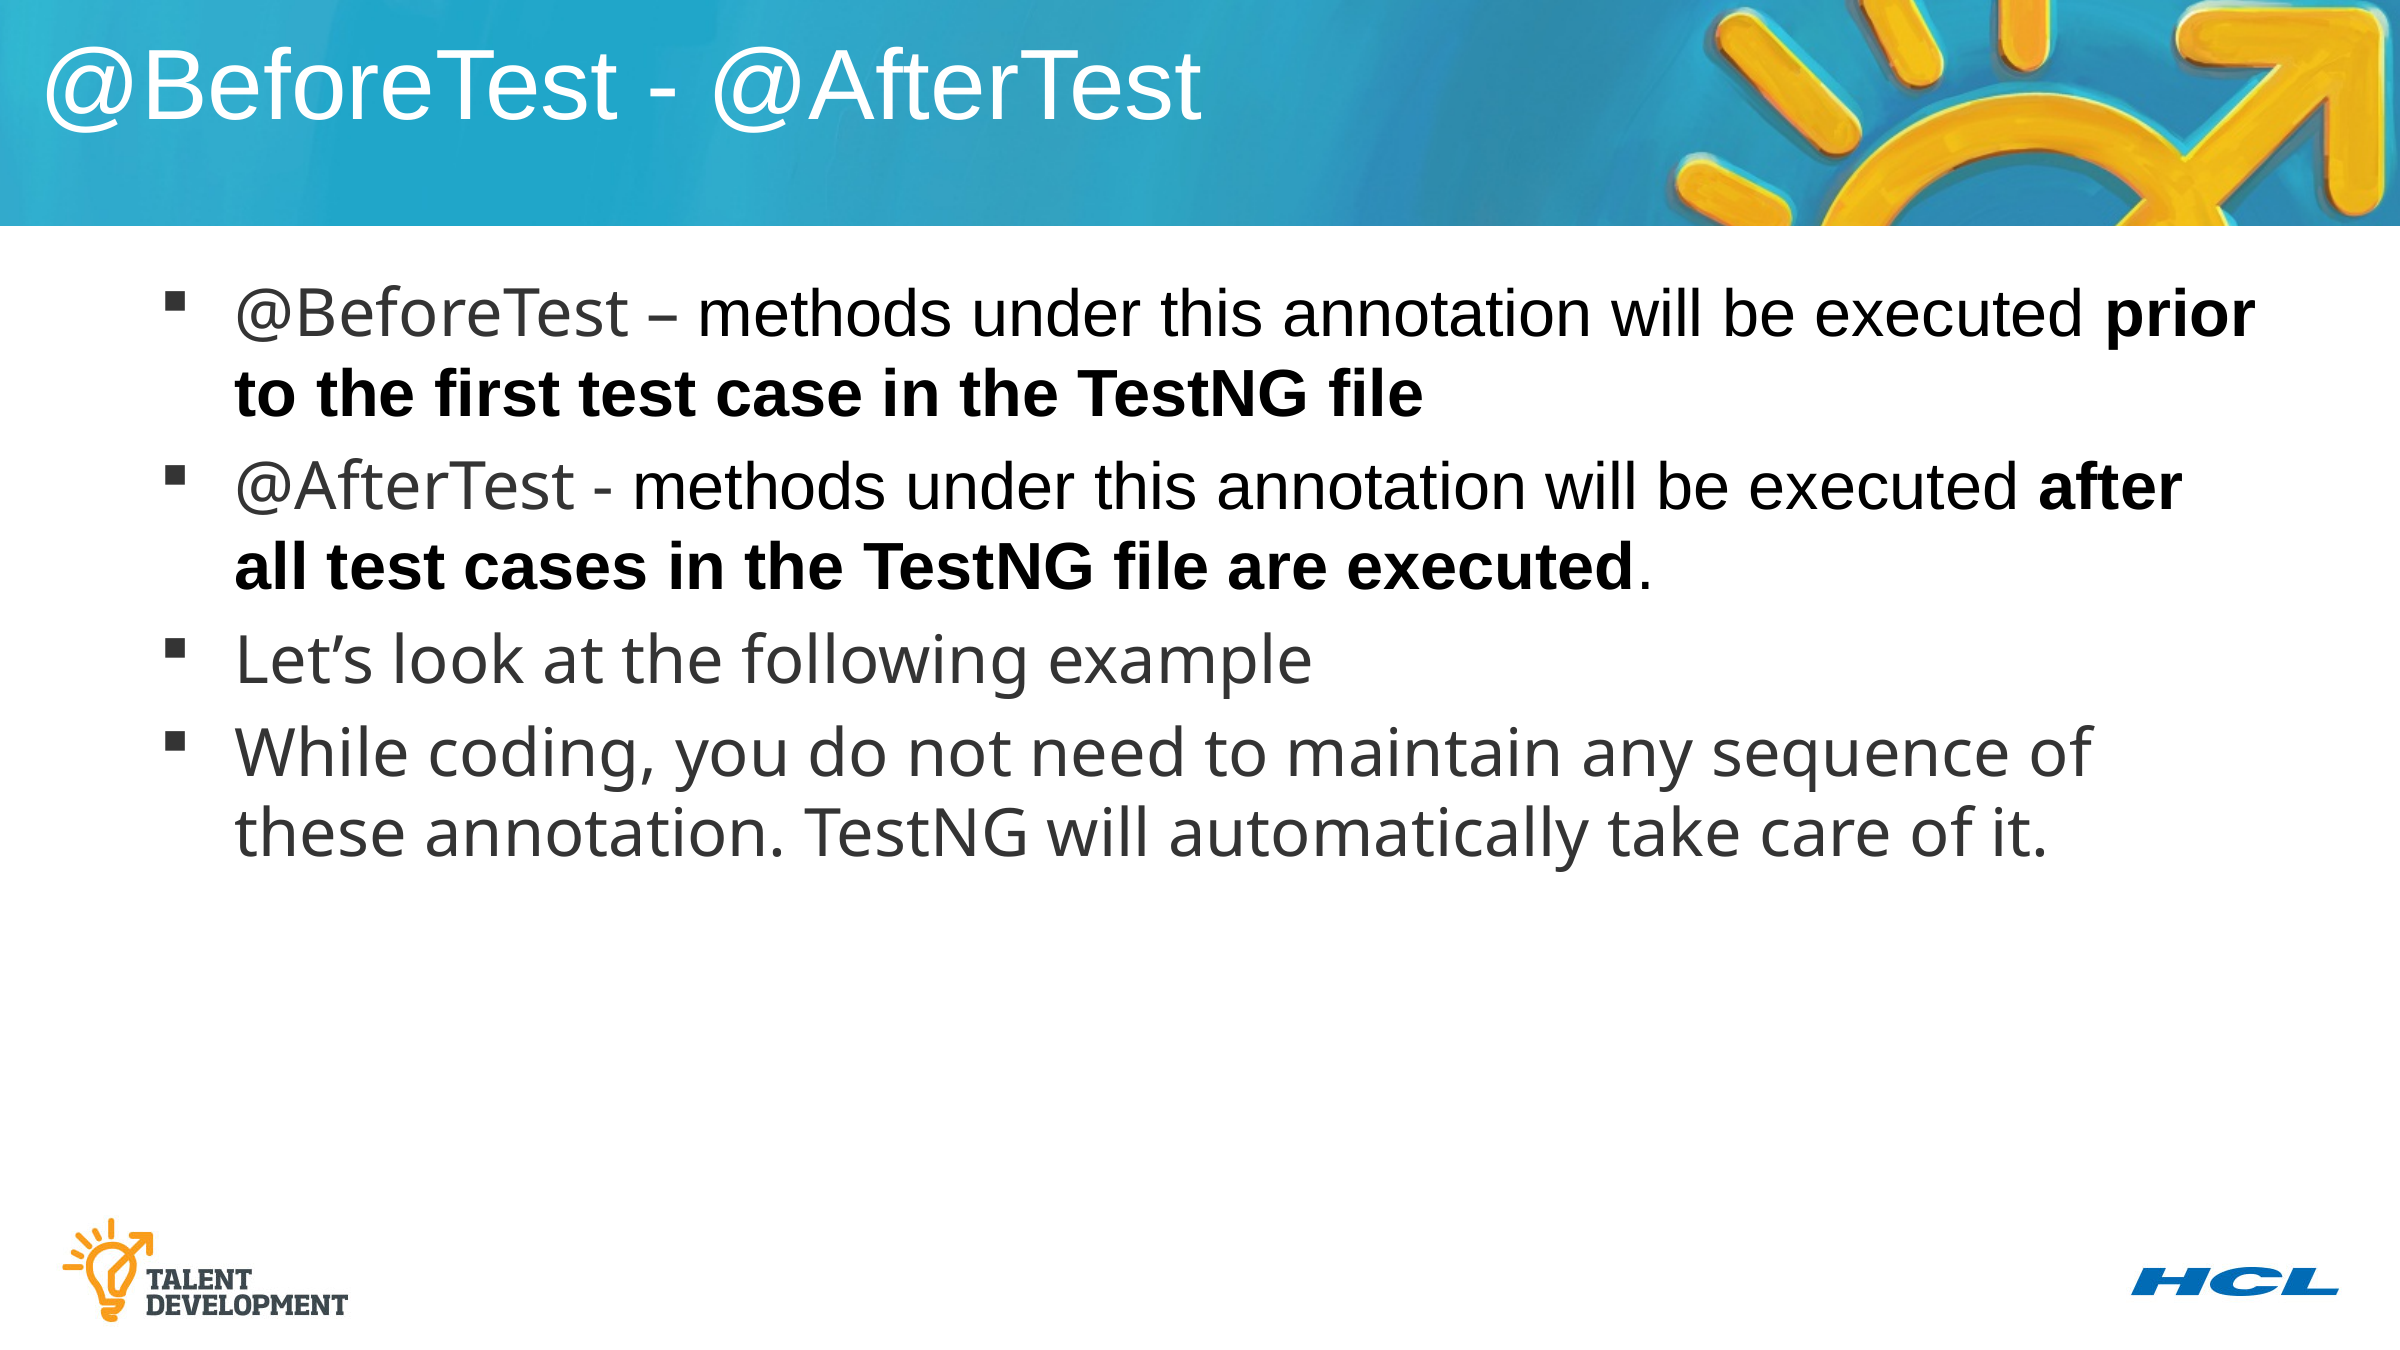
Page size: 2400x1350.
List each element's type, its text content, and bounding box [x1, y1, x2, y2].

picture [0, 1169, 389, 1350]
picture [0, 0, 2400, 226]
list @BeforeTest – methods under this annotation will be executed prior to the first test case in the TestNG file @AfterTest - methods under this annotation will be executed after all test cases in the TestNG file are executed. Let’s look at the following example While coding, you do not need to maintain any sequence of these annotation. TestNG will automatically take care of it. [144, 262, 2275, 1225]
list @BeforeTest - @AfterTest [24, 12, 1675, 138]
picture [2100, 1169, 2397, 1350]
